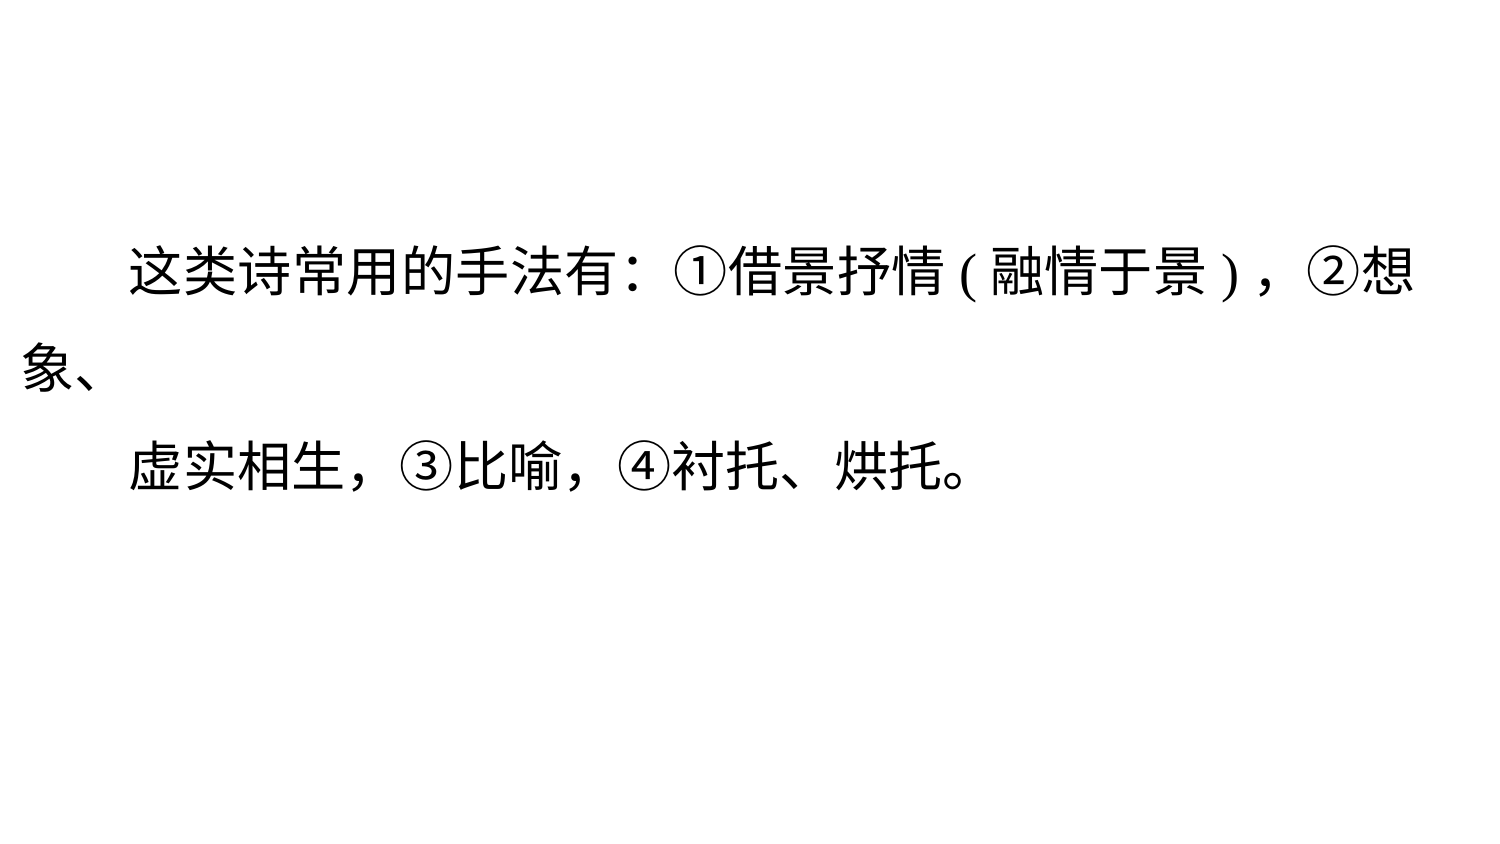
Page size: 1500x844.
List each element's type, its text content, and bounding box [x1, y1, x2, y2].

text_box 这类诗常用的手法有：①借景抒情(融情于景)，②想象、 虚实相生，③比喻，④衬托、烘托。 [5, 197, 1431, 505]
